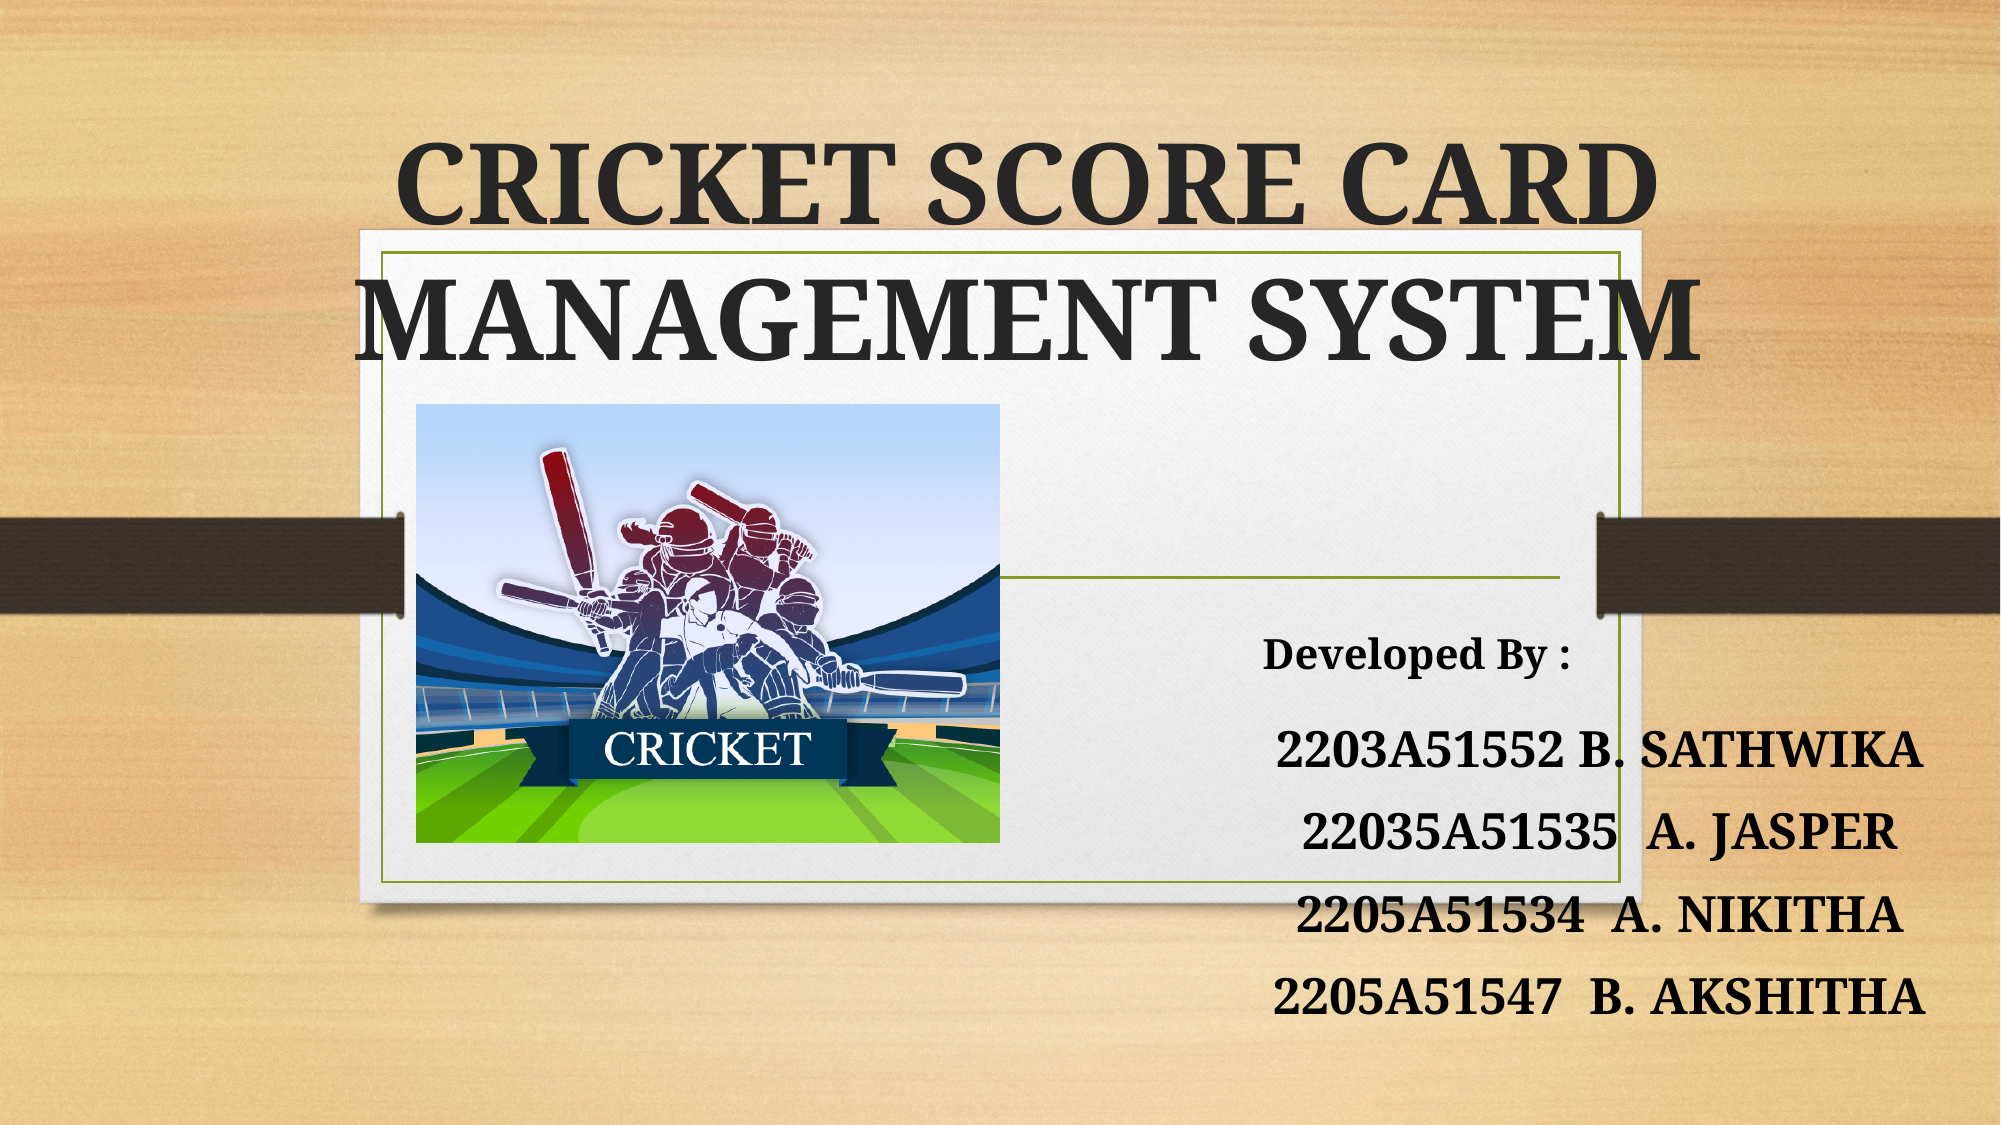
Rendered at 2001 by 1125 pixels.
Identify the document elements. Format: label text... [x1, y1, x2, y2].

picture [0, 0, 2001, 1125]
title CRICKET SCORE CARD MANAGEMENT SYSTEM [307, 61, 1750, 391]
text_box Developed By : [1247, 620, 1781, 686]
subtitle 2203A51552 B. SATHWIKA 22035A51535 A. JASPER 2205A51534 A. NIKITHA 2205A51547 B. AKSHITHA [879, 709, 2000, 1064]
